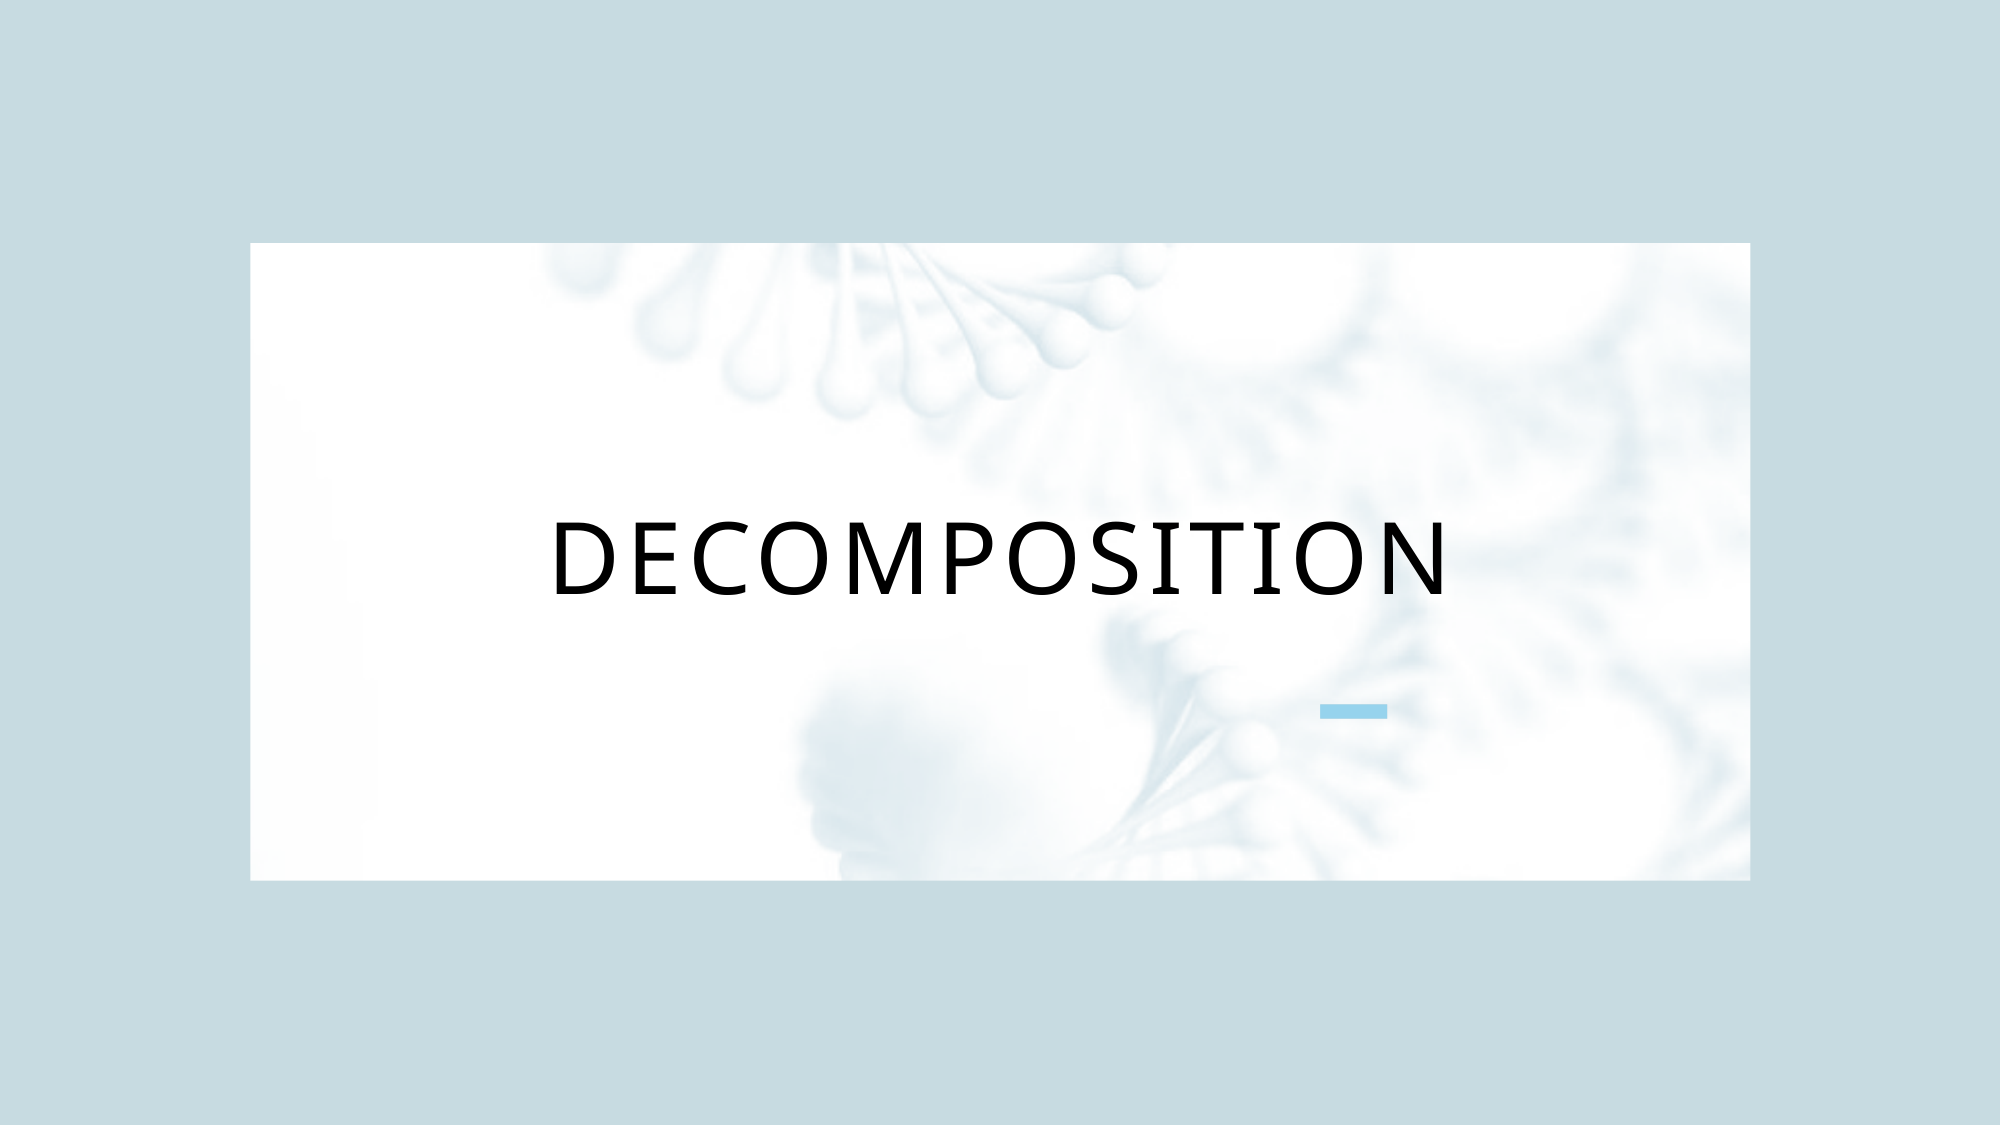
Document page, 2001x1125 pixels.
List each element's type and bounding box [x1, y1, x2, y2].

picture [250, 242, 1751, 881]
